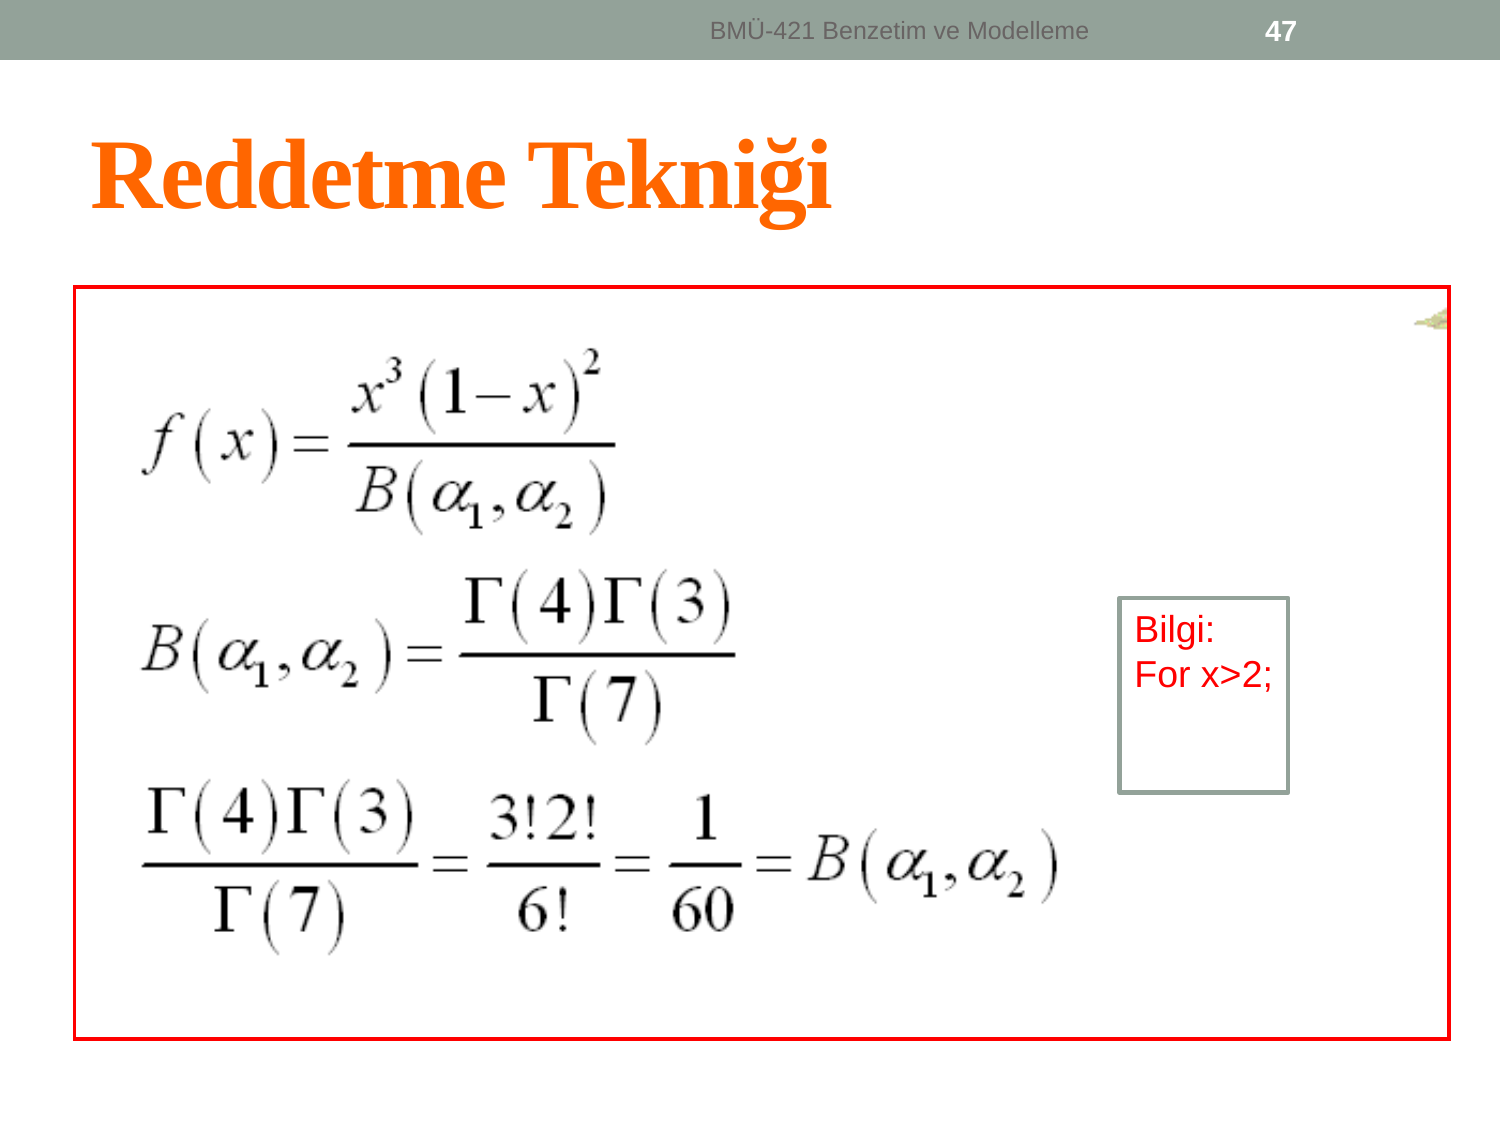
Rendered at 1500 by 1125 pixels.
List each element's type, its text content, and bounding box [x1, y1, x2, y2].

title Reddetme Tekniği [75, 87, 1425, 250]
footer BMÜ-421 Benzetim ve Modelleme [562, 3, 1238, 57]
slide_number 47 [1250, 3, 1425, 57]
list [76, 289, 1448, 1037]
